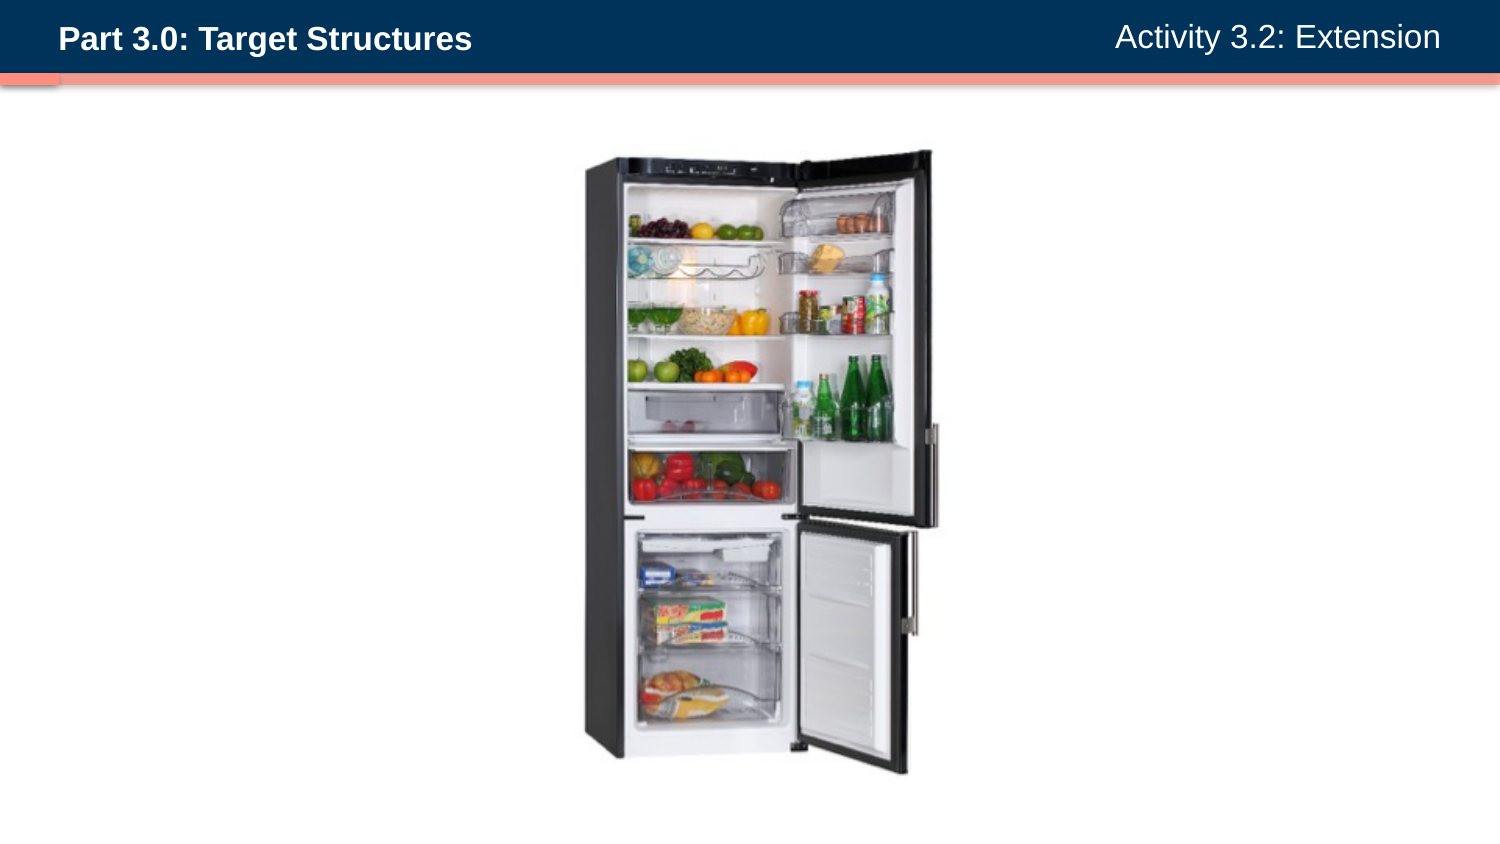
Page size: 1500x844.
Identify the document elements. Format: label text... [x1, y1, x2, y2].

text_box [0, 72, 1500, 86]
text_box Activity 3.2: Extension [910, 15, 1442, 59]
text_box Part 3.0: Target Structures [58, 17, 907, 58]
text_box [0, 0, 1500, 72]
picture [512, 139, 988, 785]
